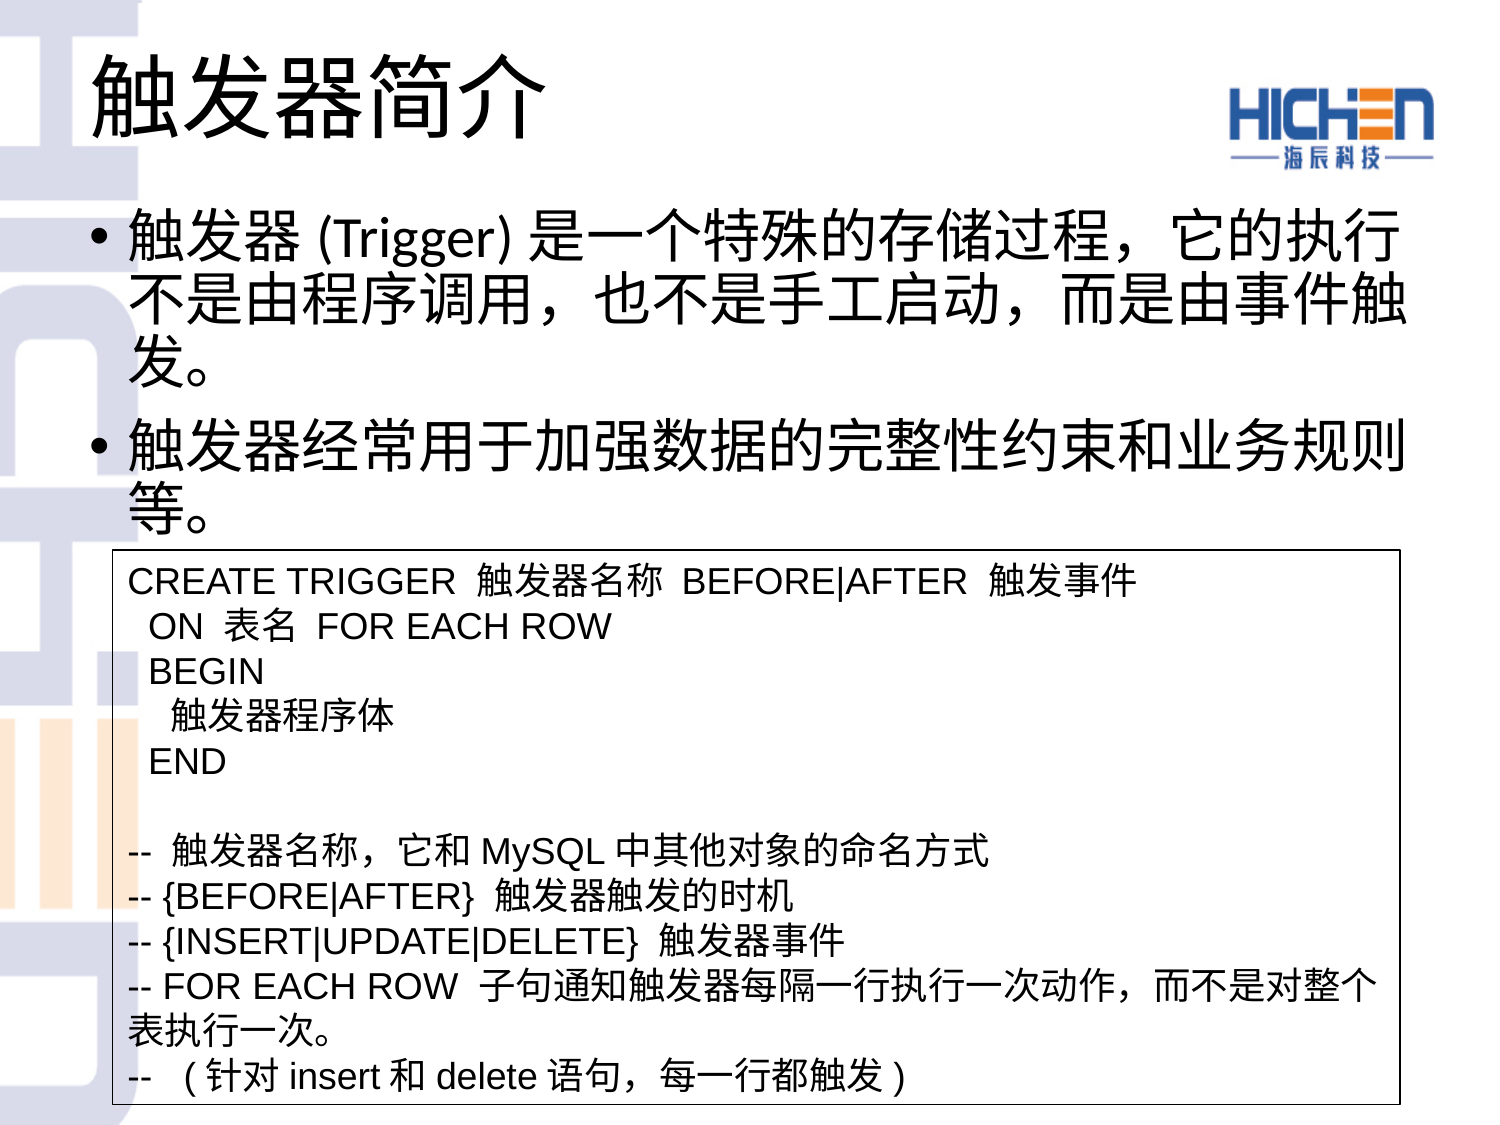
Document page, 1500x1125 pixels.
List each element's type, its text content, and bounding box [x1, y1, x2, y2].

list 触发器(Trigger)是一个特殊的存储过程，它的执行不是由程序调用，也不是手工启动，而是由事件触发。 触发器经常用于加强数据的完整性约束和业务规则等。 [75, 200, 1425, 575]
picture [0, 0, 1500, 1125]
text_box CREATE TRIGGER 触发器名称 BEFORE|AFTER 触发事件 ON 表名 FOR EACH ROW BEGIN 触发器程序体 END -- 触发器名称，它和MySQL中其他对象的命名方式 -- {BEFORE|AFTER} 触发器触发的时机 -- {INSERT|UPDATE|DELETE} 触发器事件 -- FOR EACH ROW 子句通知触发器每隔一行执行一次动作，而不是对整个表执行一次。 -- (针对insert和delete语句，每一行都触发) [112, 549, 1400, 1105]
title 触发器简介 [75, 45, 1425, 175]
